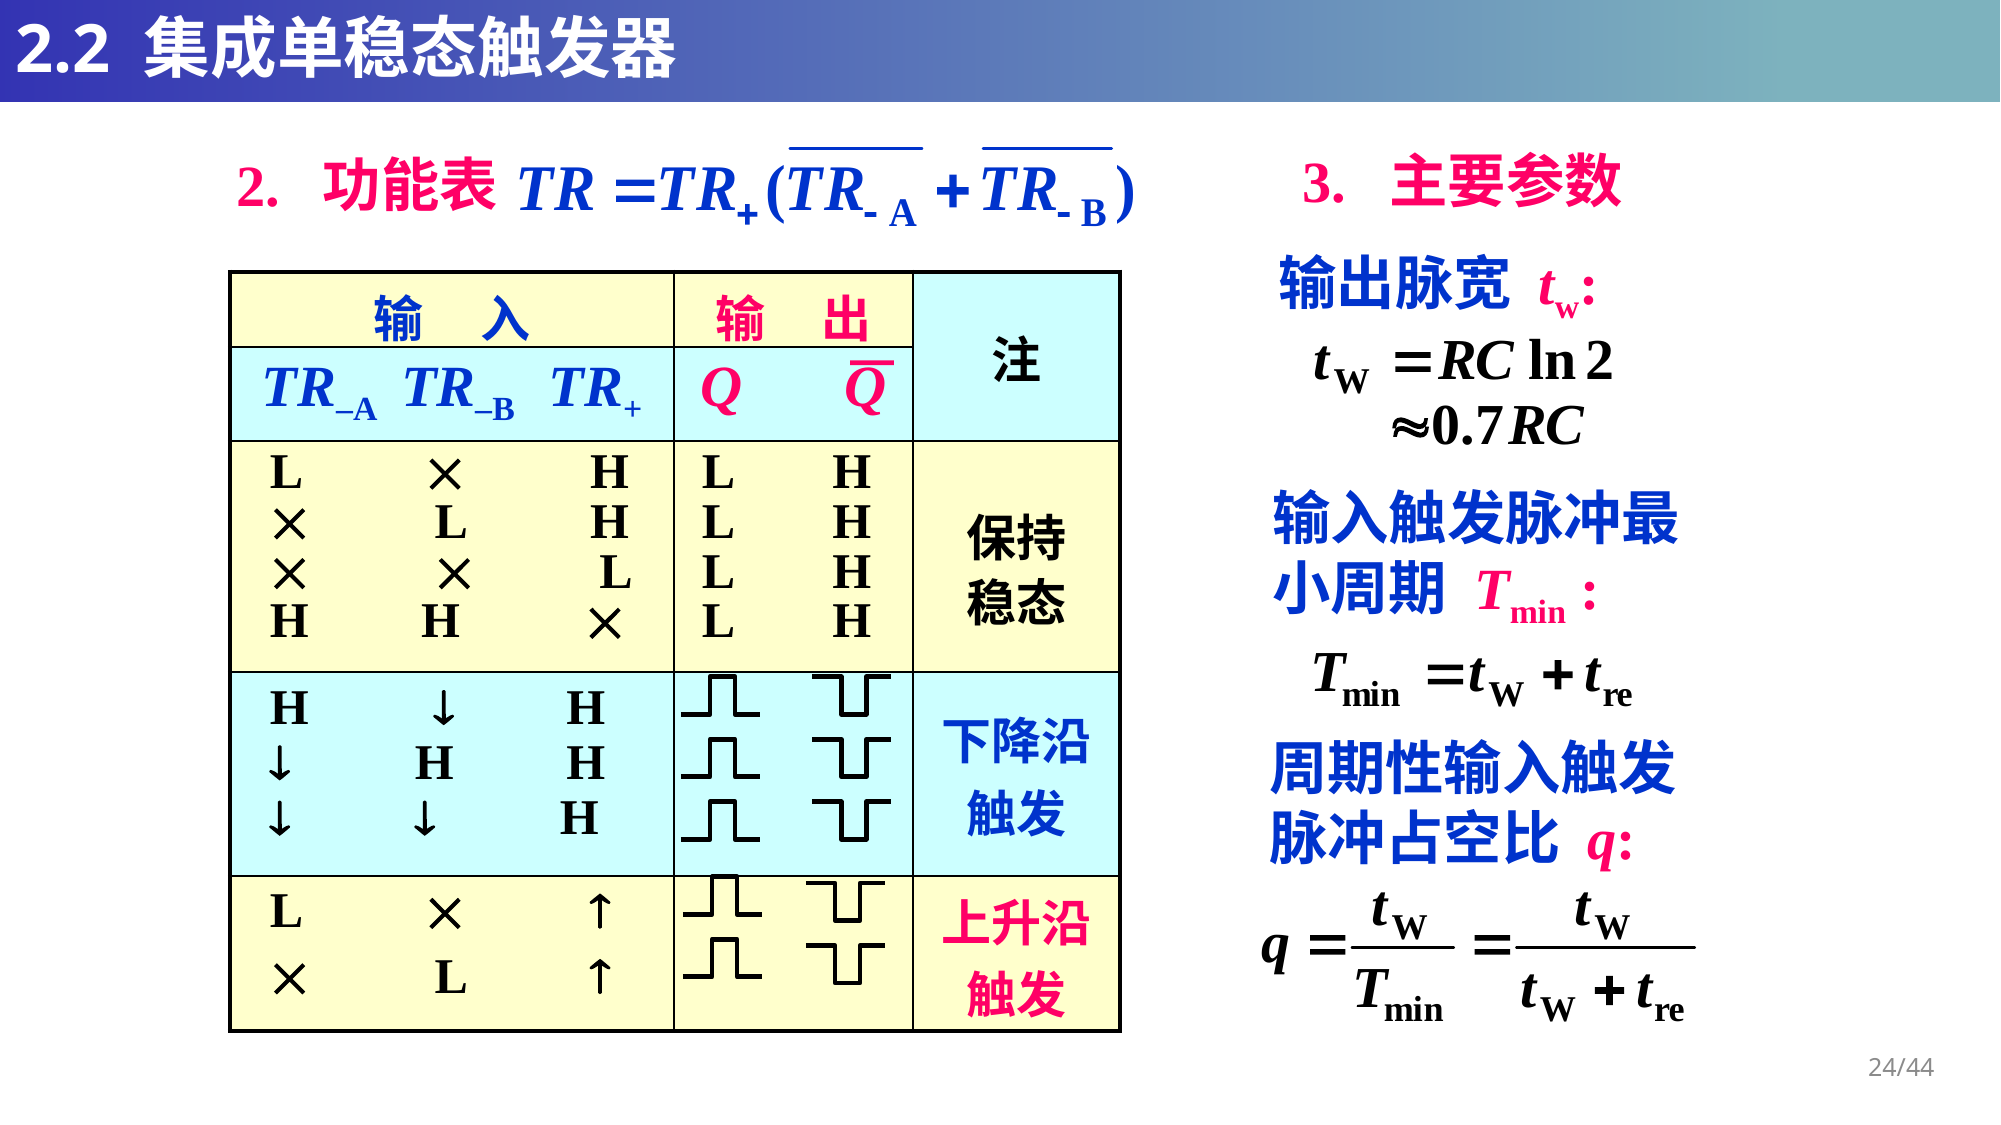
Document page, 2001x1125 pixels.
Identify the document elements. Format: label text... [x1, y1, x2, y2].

table_cell L    L  [232, 877, 673, 1029]
slide_number 24/44 [1753, 1038, 1950, 1099]
title 2.2 集成单稳态触发器 [0, 0, 2000, 102]
table_cell Q Q [675, 348, 912, 440]
table_cell 上升沿 触发 [914, 877, 1118, 1029]
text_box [1253, 870, 1708, 1035]
table_cell L H L H L H L H [675, 442, 912, 671]
table_cell [675, 877, 912, 1029]
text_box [1304, 633, 1643, 721]
table_header 注 [914, 274, 1118, 440]
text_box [682, 876, 763, 977]
table_header 输 入 [232, 274, 673, 346]
table_cell L  H  L H   L H H  [232, 442, 673, 671]
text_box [1305, 322, 1624, 458]
text_box 2. 功能表 [221, 141, 509, 226]
table_cell 保持 稳态 [914, 442, 1118, 671]
table_cell [675, 673, 912, 875]
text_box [805, 883, 886, 984]
text_box 周期性输入触发脉冲占空比 q: [1254, 723, 1698, 870]
table_cell 下降沿 触发 [914, 673, 1118, 875]
table_cell TR–A TR–B TR+ [232, 348, 673, 440]
text_box 3. 主要参数 [1287, 137, 1686, 222]
text_box 输出脉宽 tw: [1263, 238, 1707, 333]
text_box 输入触发脉冲最小周期 Tmin : [1257, 473, 1701, 638]
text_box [680, 676, 761, 840]
table_cell H  H  H H   H [232, 673, 673, 875]
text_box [812, 676, 892, 840]
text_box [509, 133, 1140, 233]
table_header 输 出 [675, 274, 912, 346]
